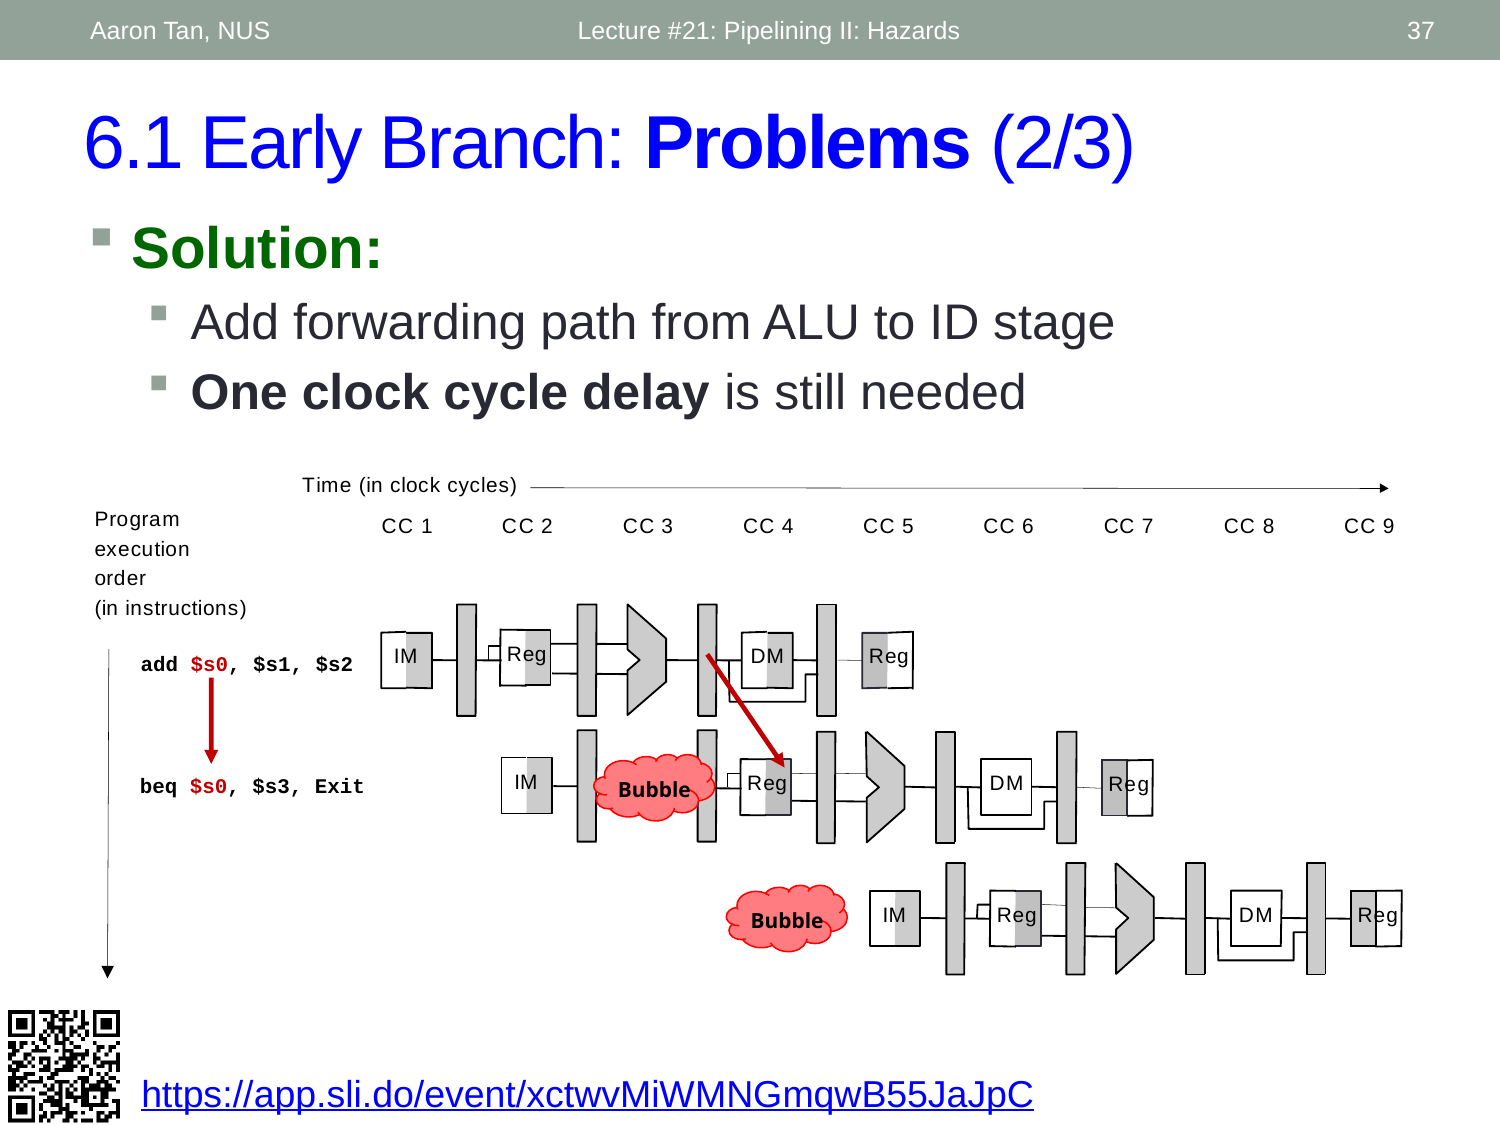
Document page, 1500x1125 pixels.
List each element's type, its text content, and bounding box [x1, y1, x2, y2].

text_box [94, 471, 1403, 979]
text_box Solution: Add forwarding path from ALU to ID stage One clock cycle delay is still needed [73, 202, 1424, 453]
slide_number 37 [1308, 3, 1450, 57]
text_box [210, 653, 785, 768]
slide_number Aaron Tan, NUS [75, 3, 550, 57]
footer Lecture #21: Pipelining II: Hazards [562, 3, 1238, 57]
title 6.1 Early Branch: Problems (2/3) [68, 86, 1450, 192]
picture [0, 1002, 127, 1125]
